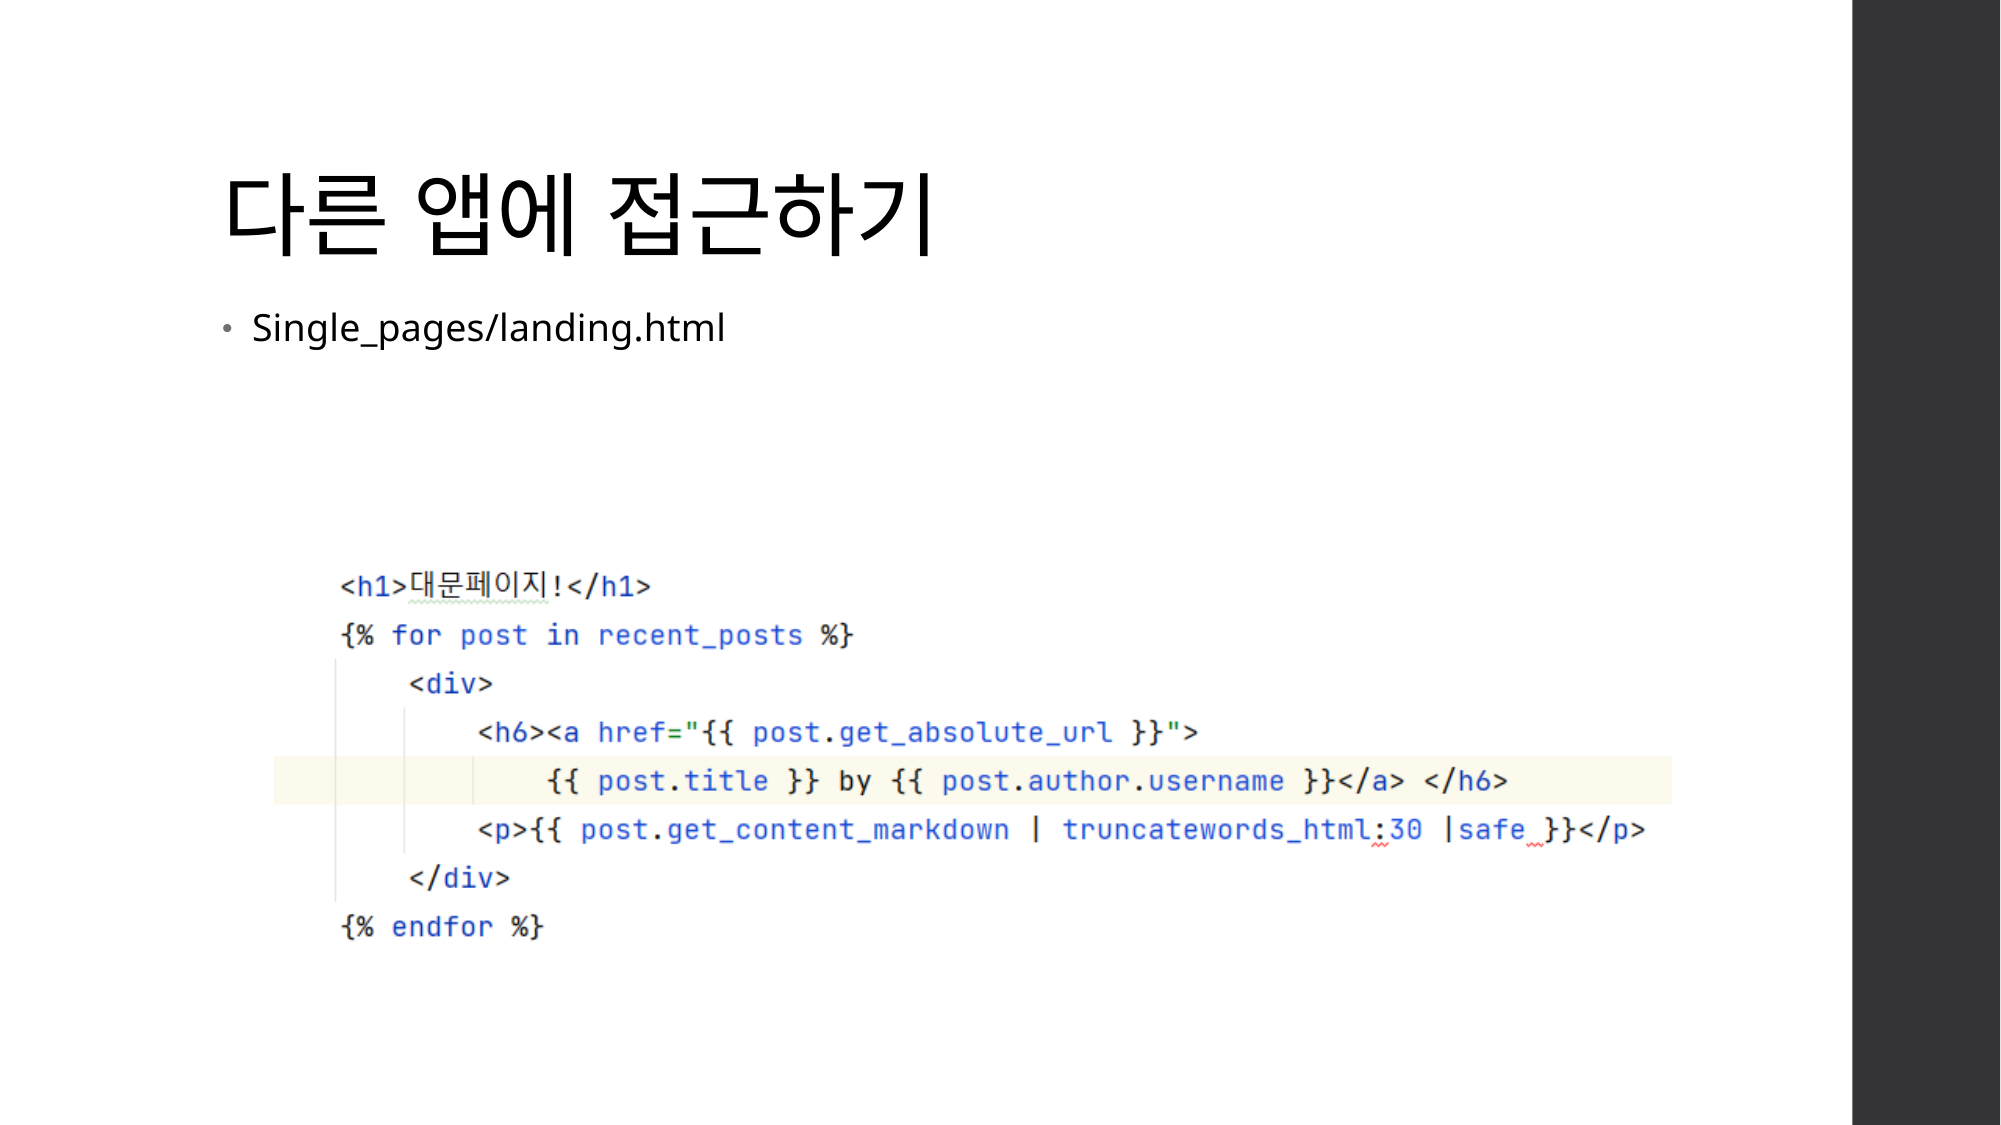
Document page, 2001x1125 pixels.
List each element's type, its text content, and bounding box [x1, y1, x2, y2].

list Single_pages/landing.html [206, 299, 1617, 1014]
picture [274, 562, 1672, 946]
title 다른 앱에 접근하기 [206, 60, 1797, 278]
